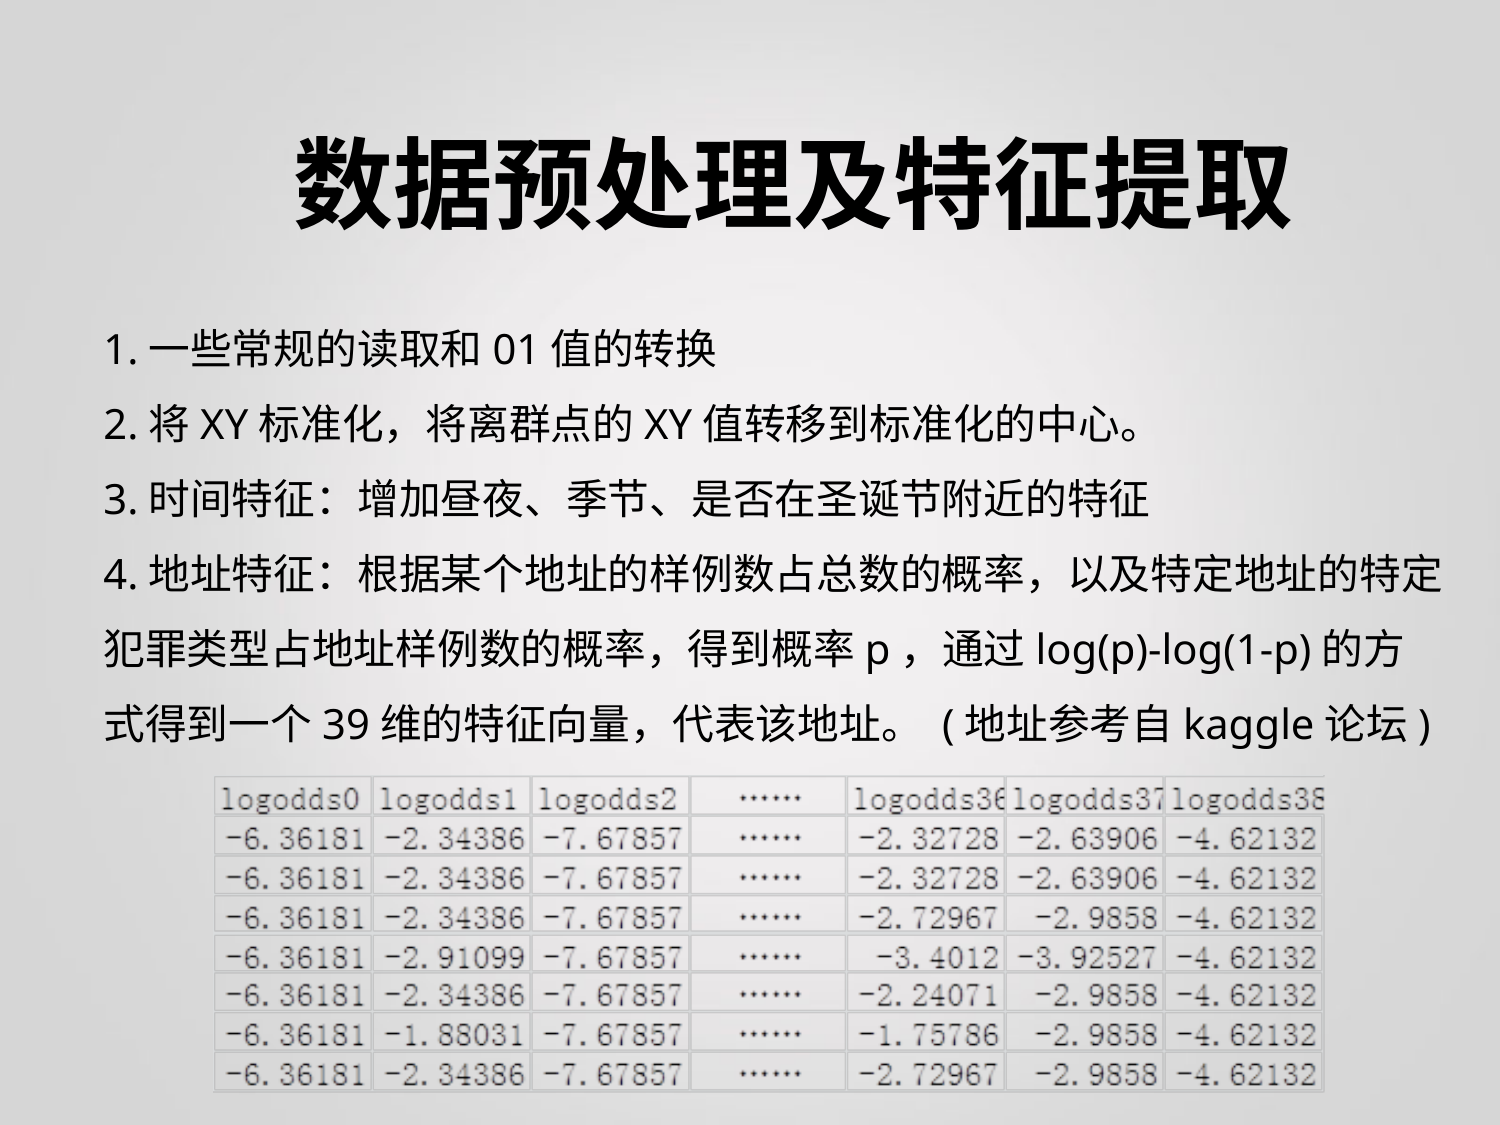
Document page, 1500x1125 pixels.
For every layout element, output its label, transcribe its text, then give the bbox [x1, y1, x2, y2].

picture [0, 0, 1500, 1125]
text_box 数据预处理及特征提取 [258, 113, 1329, 249]
text_box 1.一些常规的读取和01值的转换 2.将XY标准化，将离群点的XY值转移到标准化的中心。 3.时间特征：增加昼夜、季节、是否在圣诞节附近的特征 4.地址特征：根据某个地址的样例数占总数的概率，以及特定地址的特定犯罪类型占地址样例数的概率，得到概率p，通过log(p)-log(1-p)的方式得到一个39维的特征向量，代表该地址。 (地址参考自kaggle论坛) [88, 290, 1459, 756]
